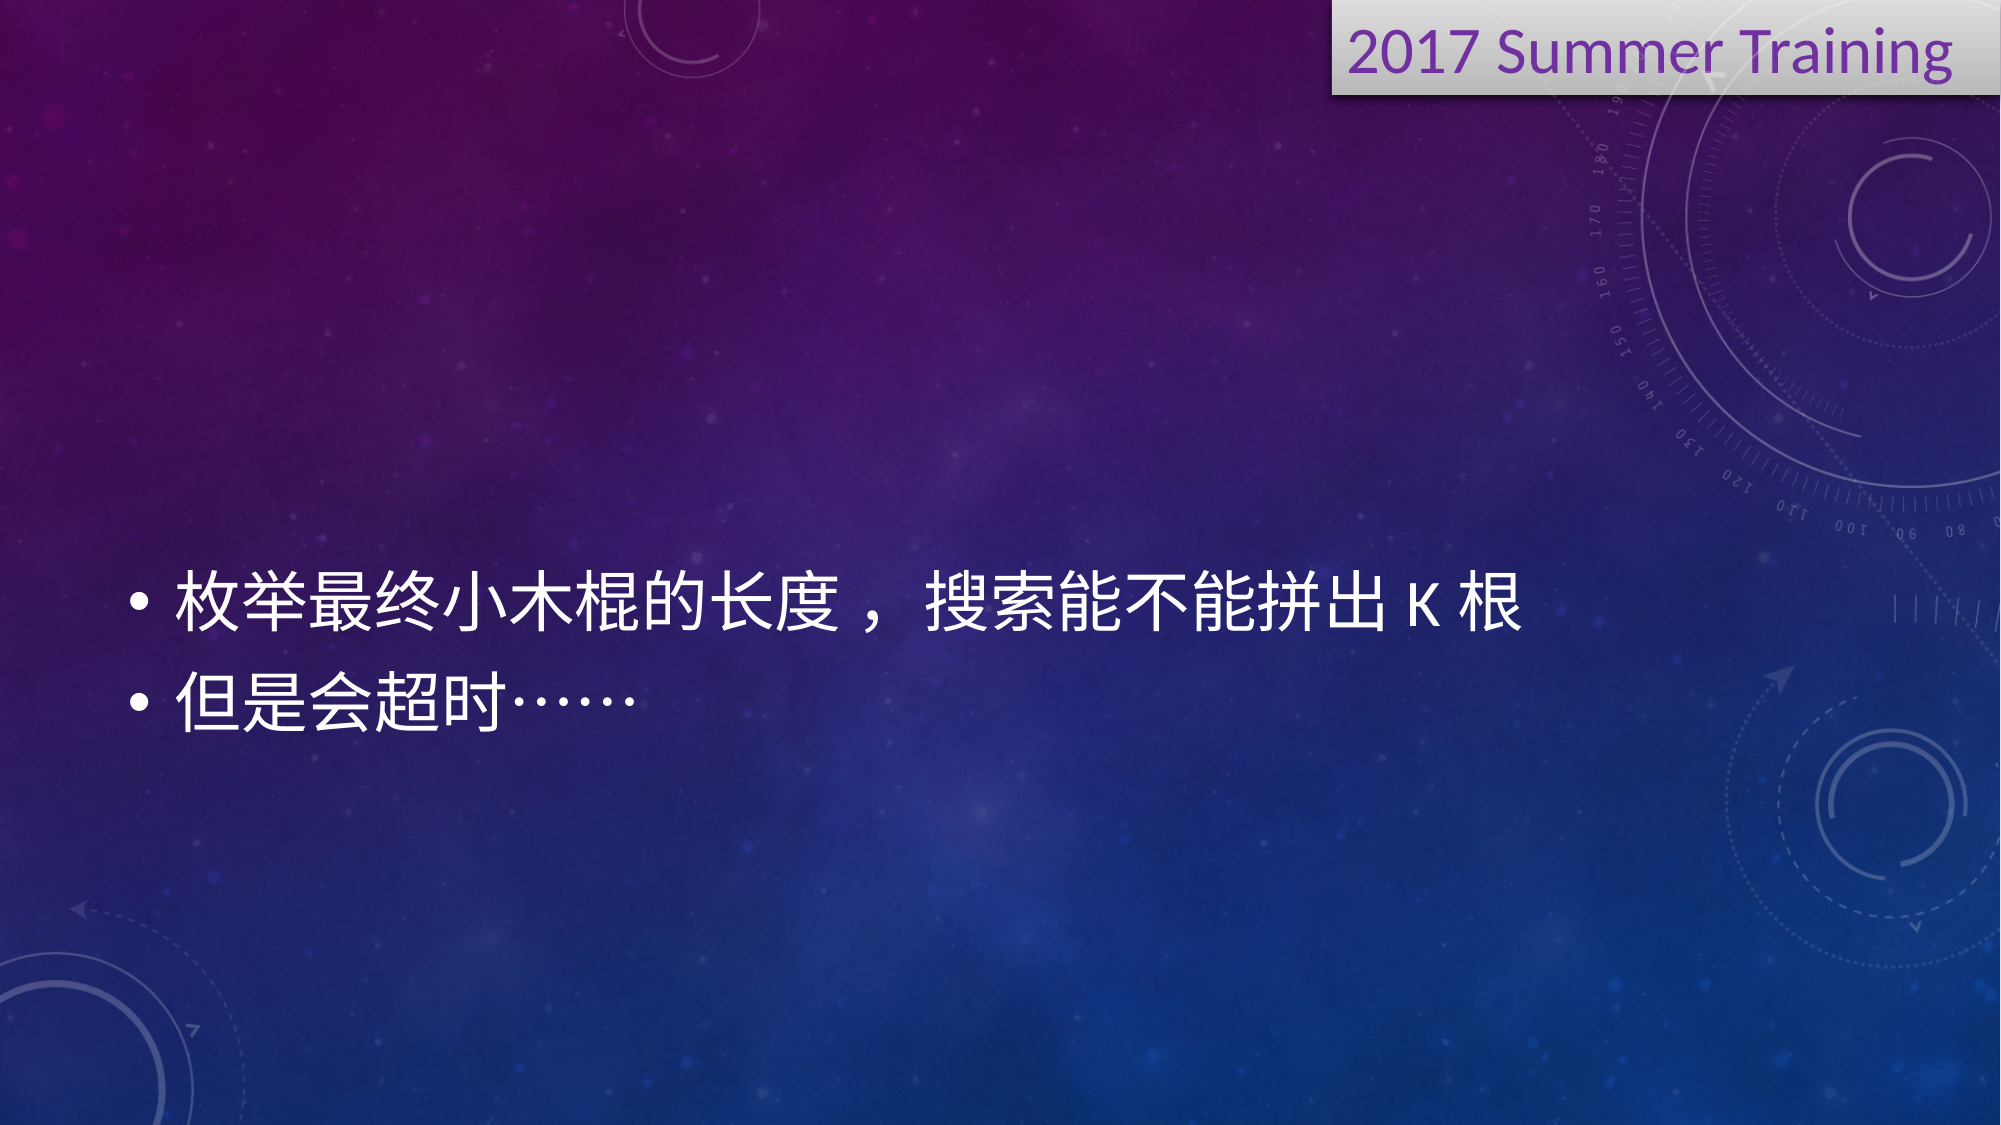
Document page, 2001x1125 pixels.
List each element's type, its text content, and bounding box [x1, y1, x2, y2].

list 枚举最终小木棍的长度 ，搜索能不能拼出K根 但是会超时…… [112, 351, 1775, 950]
picture [0, 0, 2001, 1125]
